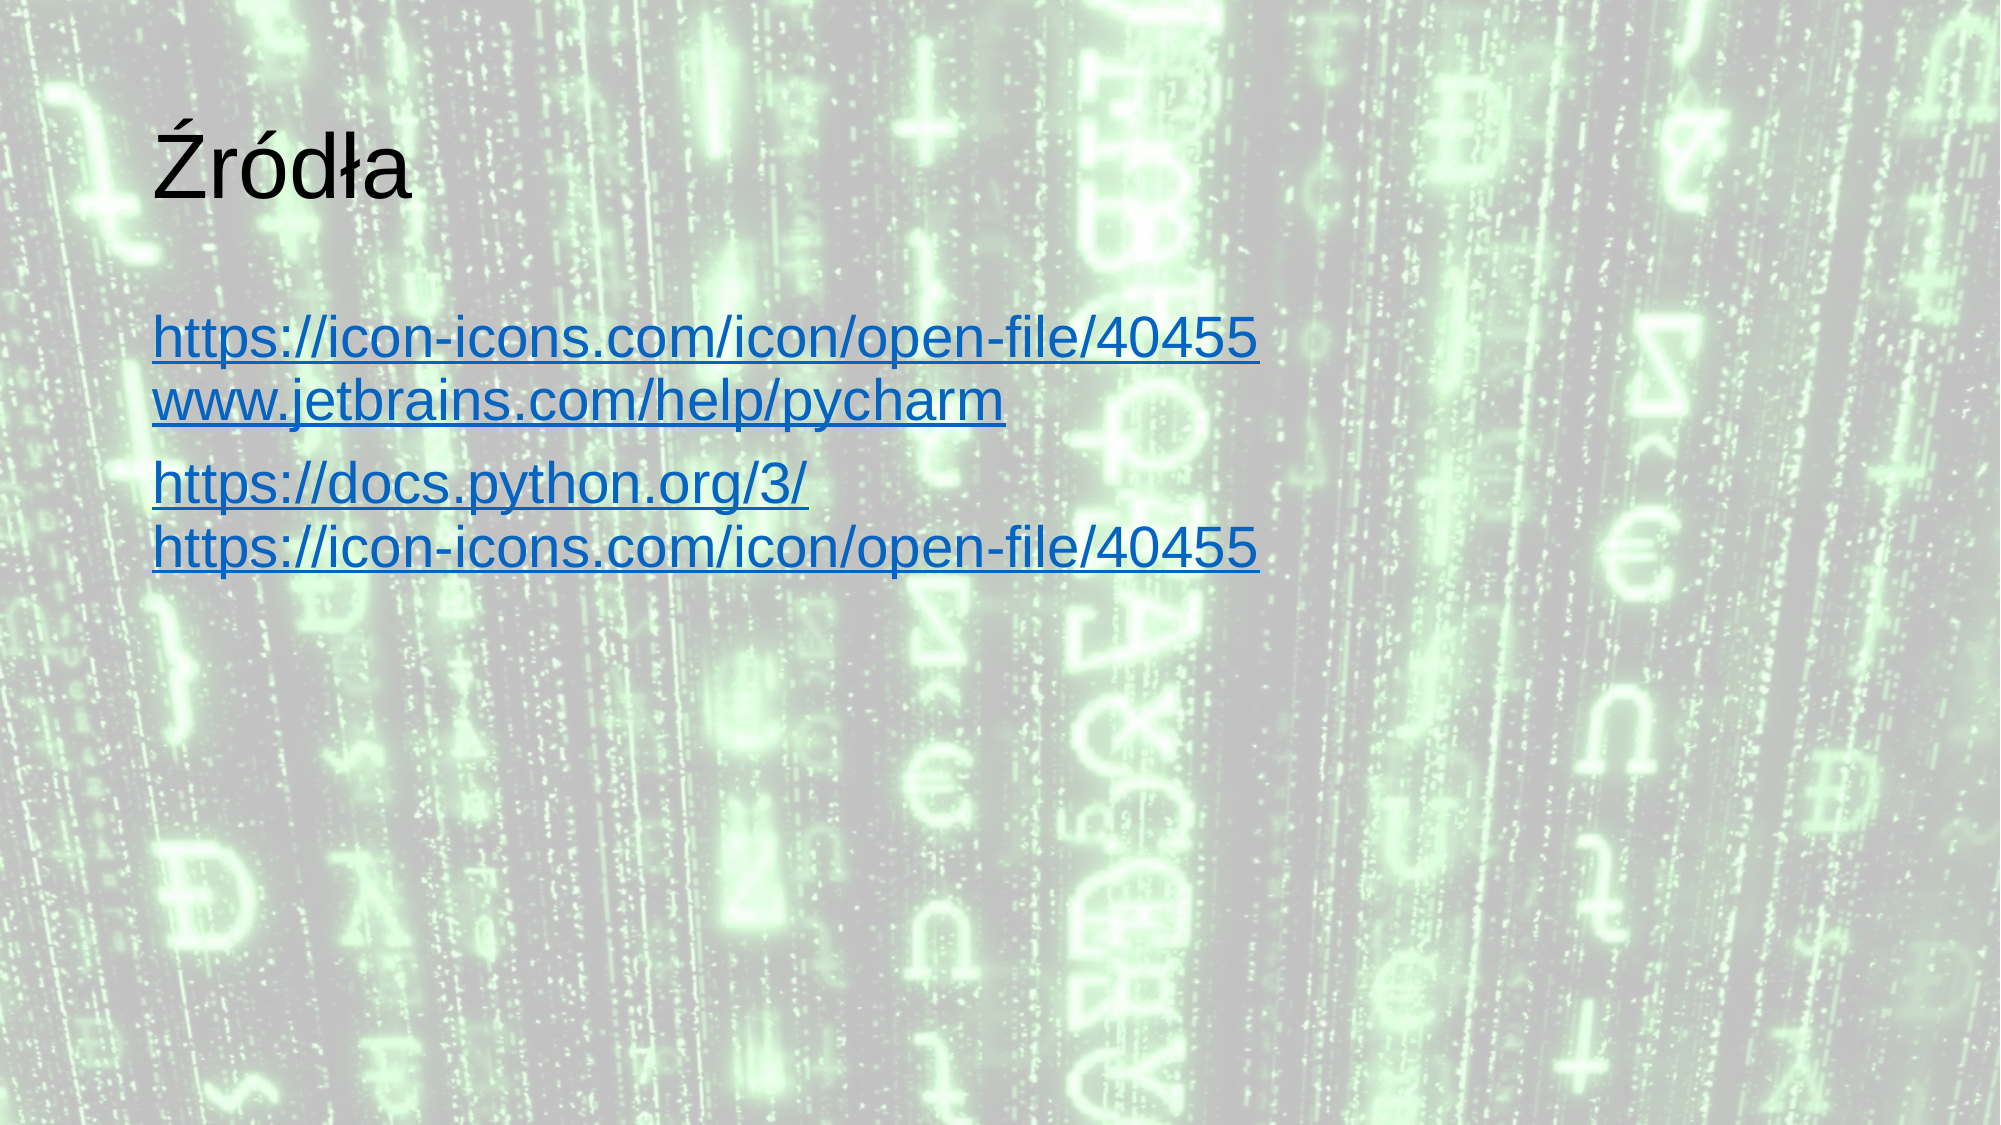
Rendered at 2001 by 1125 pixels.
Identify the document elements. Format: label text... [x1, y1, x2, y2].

title Źródła [137, 59, 1863, 278]
list https://icon-icons.com/icon/open-file/40455 www.jetbrains.com/help/pycharm https://docs.python.org/3/https://icon-icons.com/icon/open-file/40455 [137, 299, 1863, 1014]
